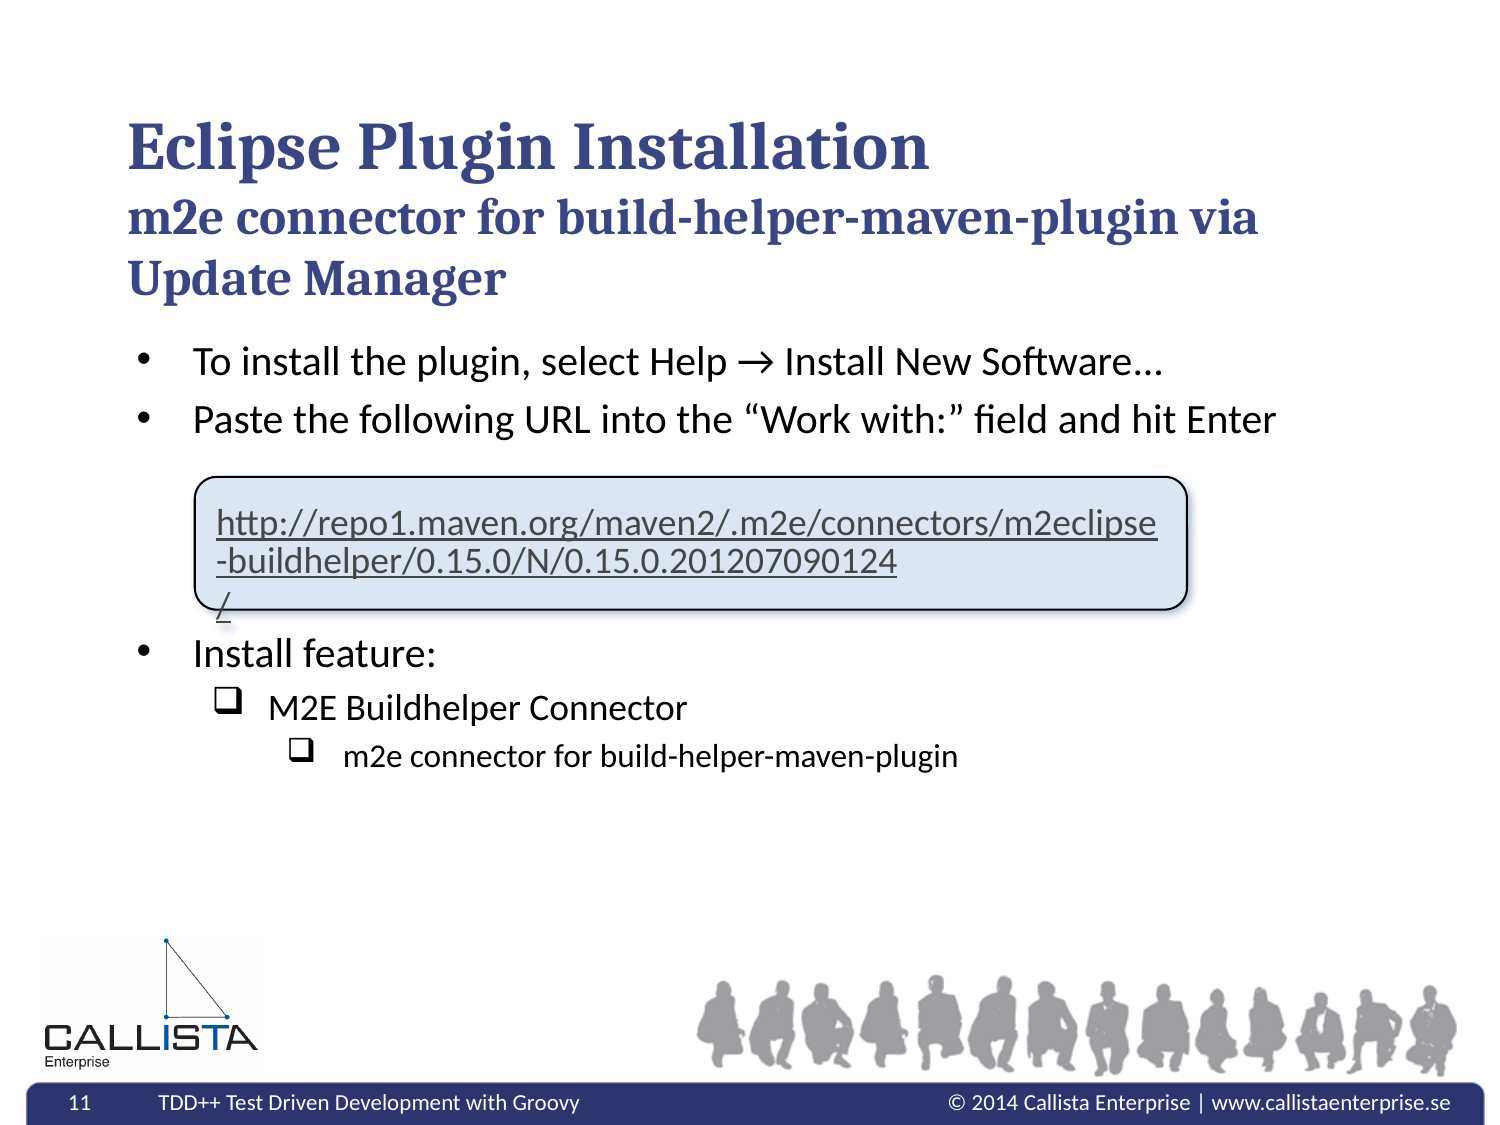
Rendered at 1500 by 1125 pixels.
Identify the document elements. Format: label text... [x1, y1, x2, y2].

title Eclipse Plugin Installation m2e connector for build-helper-maven-plugin via Update Manager [112, 93, 1388, 315]
picture [0, 0, 1500, 1125]
list To install the plugin, select Help → Install New Software... Paste the following URL into the “Work with:” field and hit Enter Install feature: M2E Buildhelper Connector m2e connector for build-helper-maven-plugin [112, 326, 1380, 929]
text_box http://repo1.maven.org/maven2/.m2e/connectors/m2eclipse-buildhelper/0.15.0/N/0.15.0.201207090124/ [194, 476, 1188, 610]
